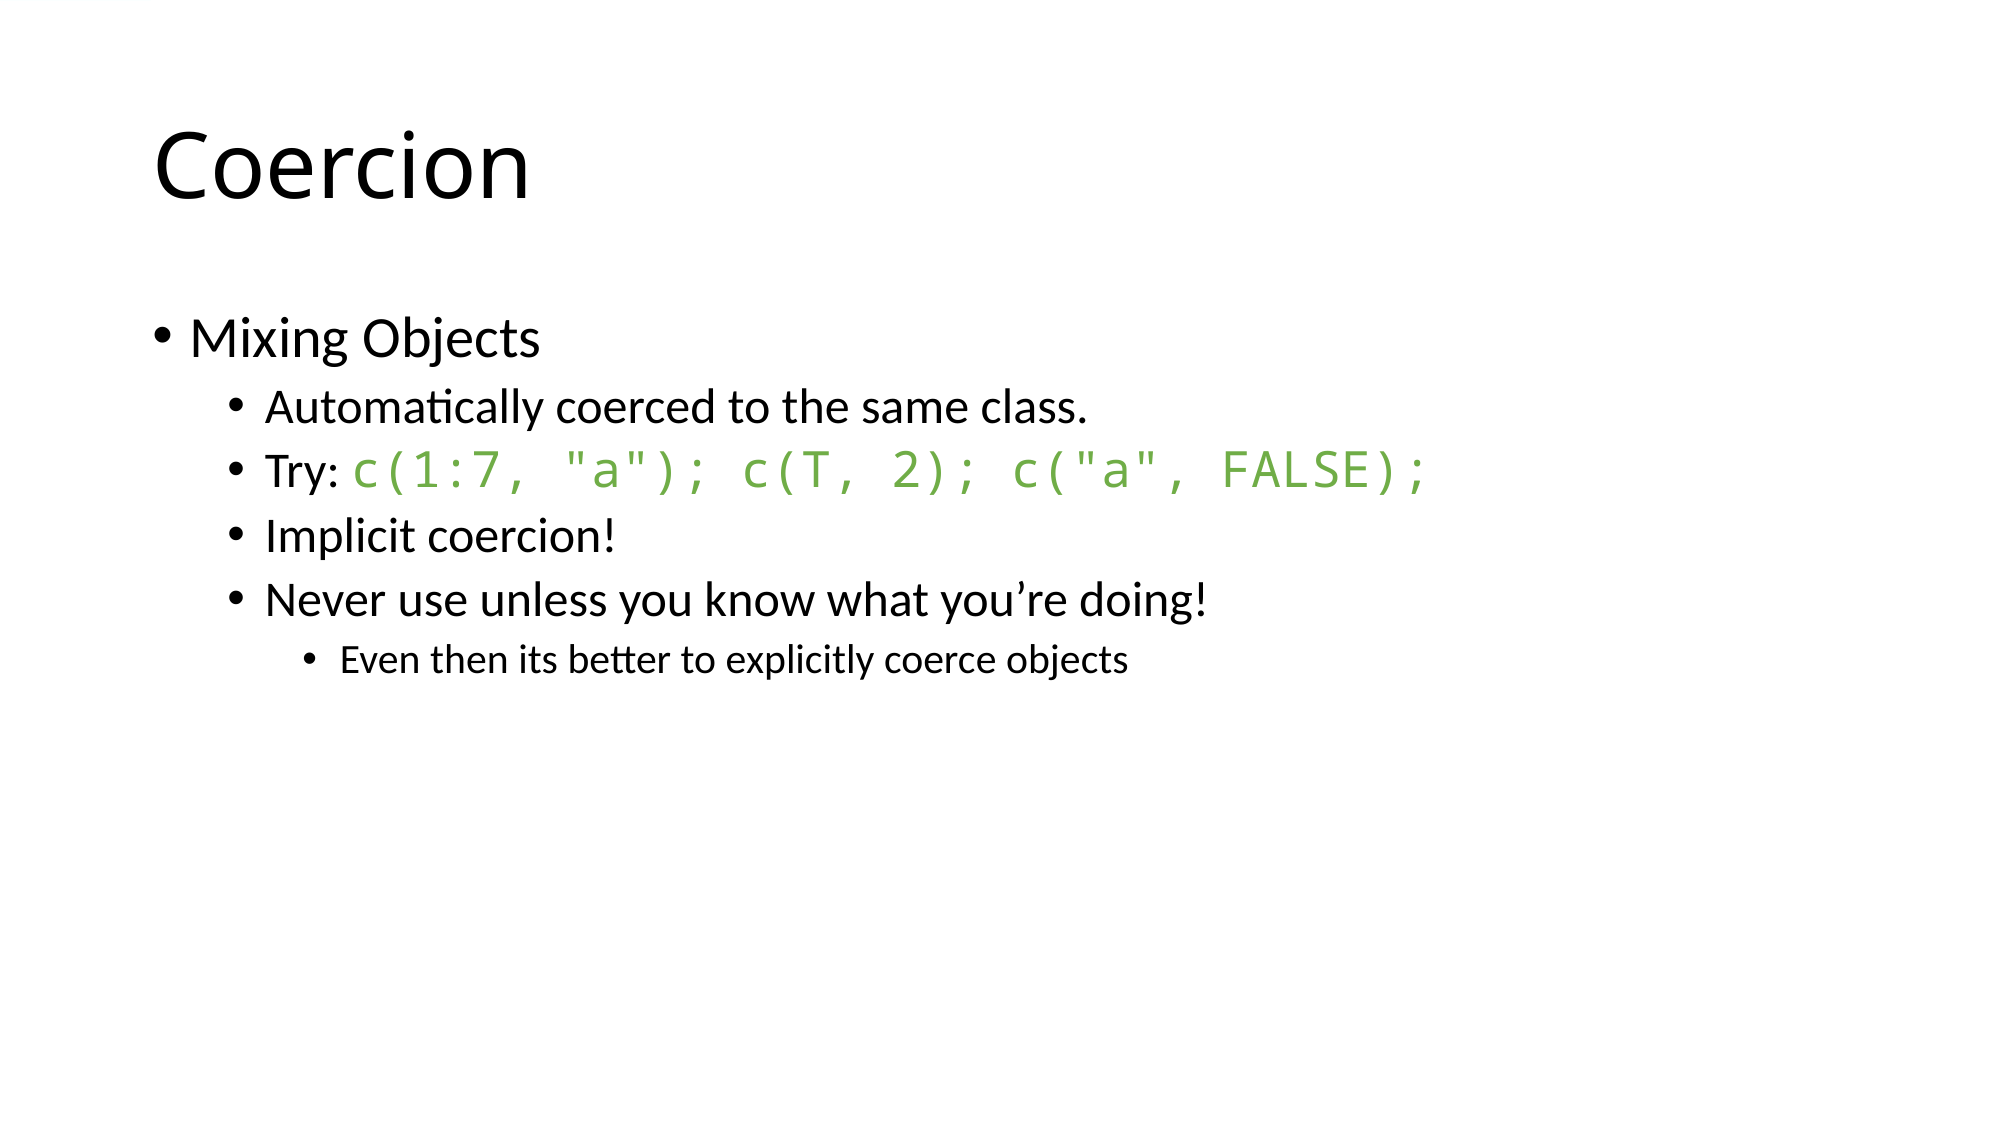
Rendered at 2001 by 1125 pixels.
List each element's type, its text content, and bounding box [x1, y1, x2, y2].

title Coercion [137, 59, 1863, 278]
list Mixing Objects Automatically coerced to the same class. Try: c(1:7, "a"); c(T, 2); c("a", FALSE); Implicit coercion! Never use unless you know what you’re doing! Even then its better to explicitly coerce objects [137, 299, 1863, 1062]
